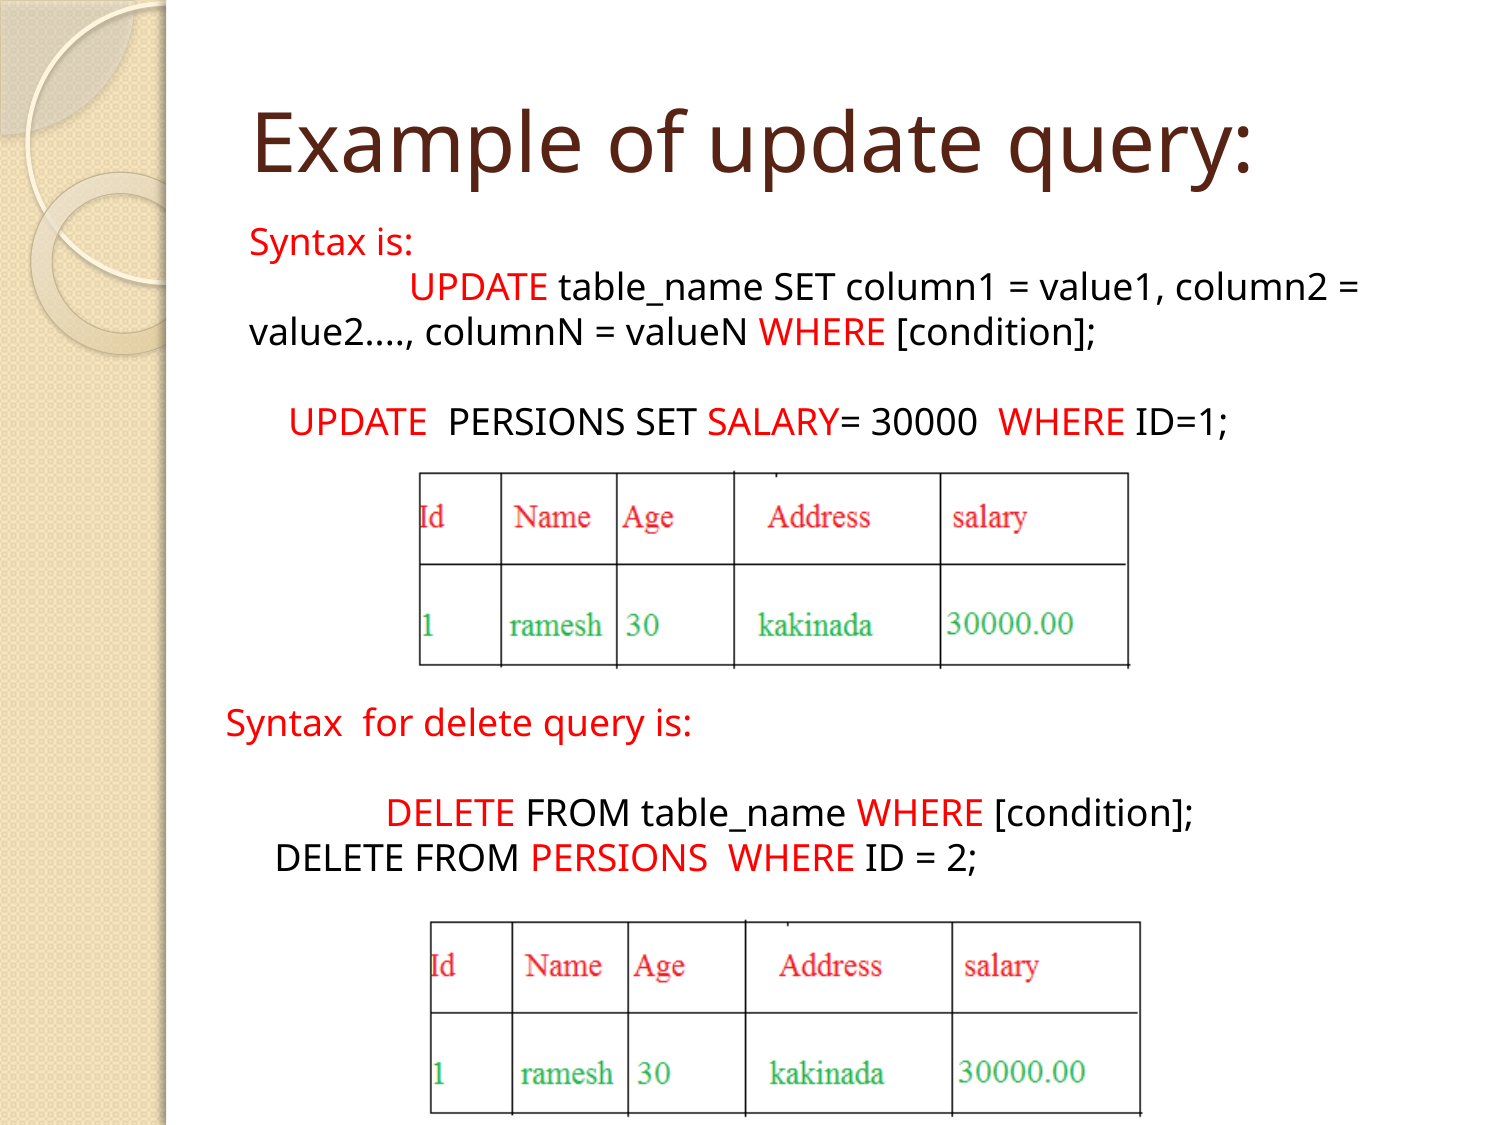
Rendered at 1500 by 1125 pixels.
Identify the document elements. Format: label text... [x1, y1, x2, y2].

picture [421, 916, 1149, 1125]
title Example of update query: [235, 45, 1466, 233]
text_box Syntax for delete query is: DELETE FROM table_name WHERE [condition]; DELETE FROM PERSIONS WHERE ID = 2; [210, 691, 1395, 887]
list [409, 468, 1137, 677]
text_box Syntax is: UPDATE table_name SET column1 = value1, column2 = value2...., columnN = valueN WHERE [condition]; UPDATE PERSIONS SET SALARY= 30000 WHERE ID=1; [234, 210, 1430, 451]
